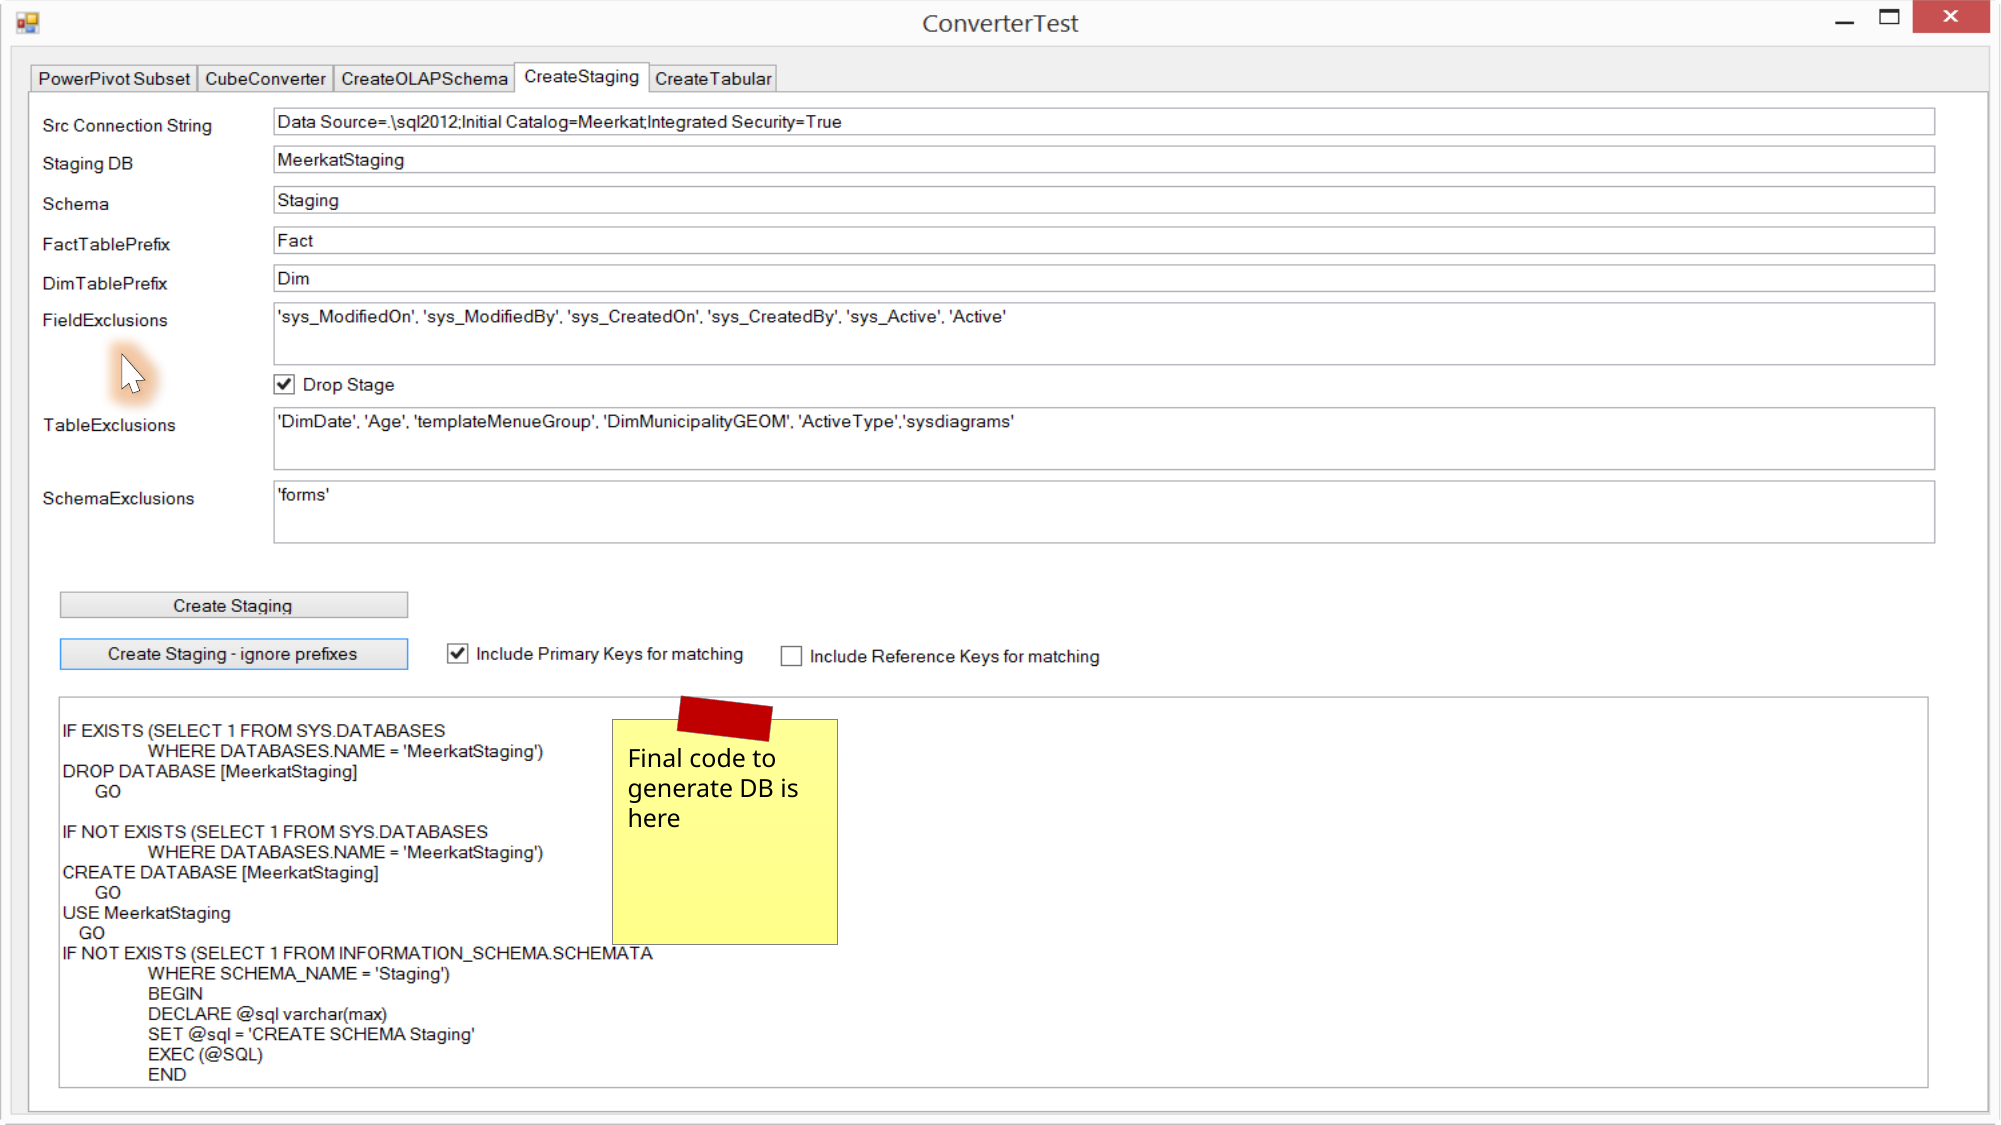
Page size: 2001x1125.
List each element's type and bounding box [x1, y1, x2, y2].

text_box [612, 701, 838, 945]
picture [0, 0, 2001, 1125]
text_box [120, 351, 148, 395]
